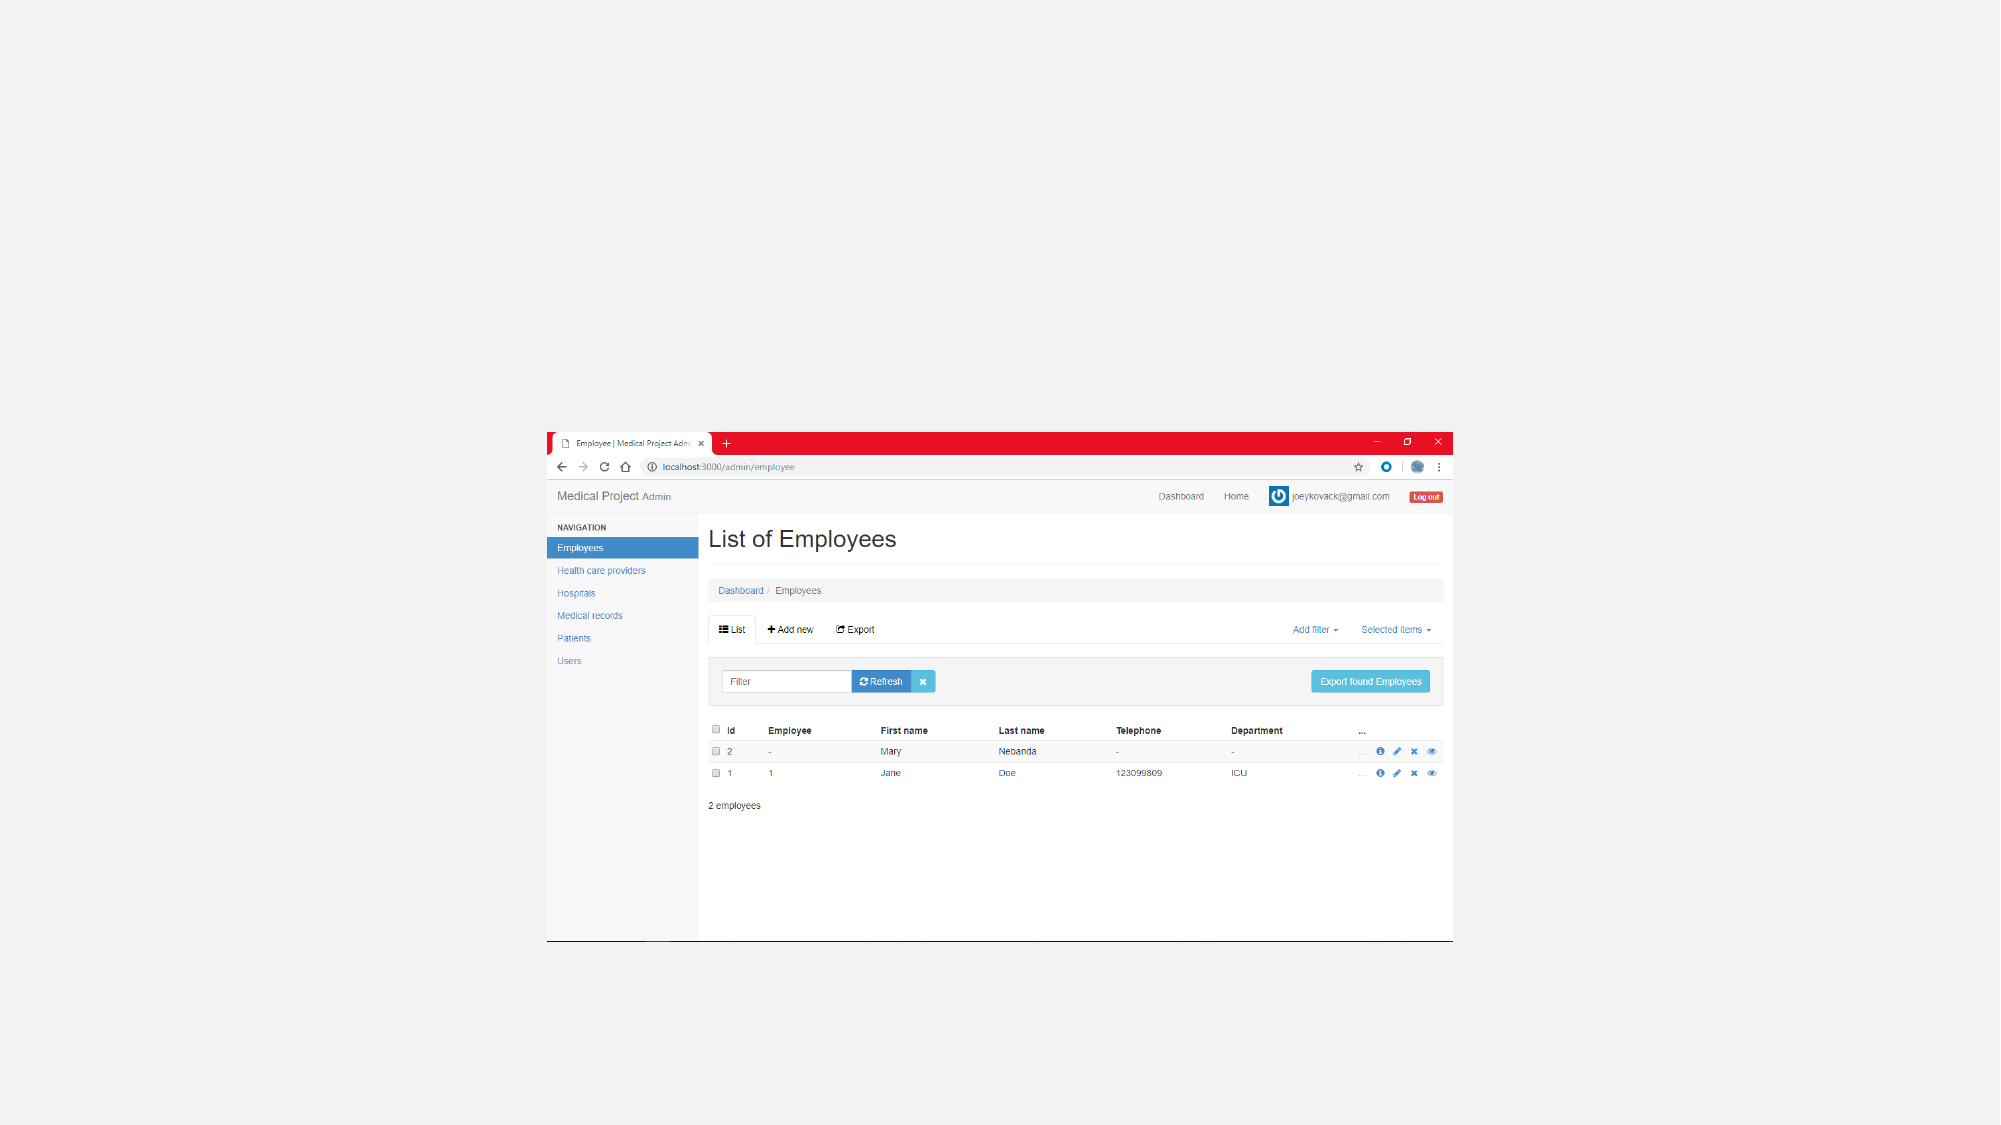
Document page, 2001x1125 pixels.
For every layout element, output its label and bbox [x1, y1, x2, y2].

list [547, 432, 1453, 942]
